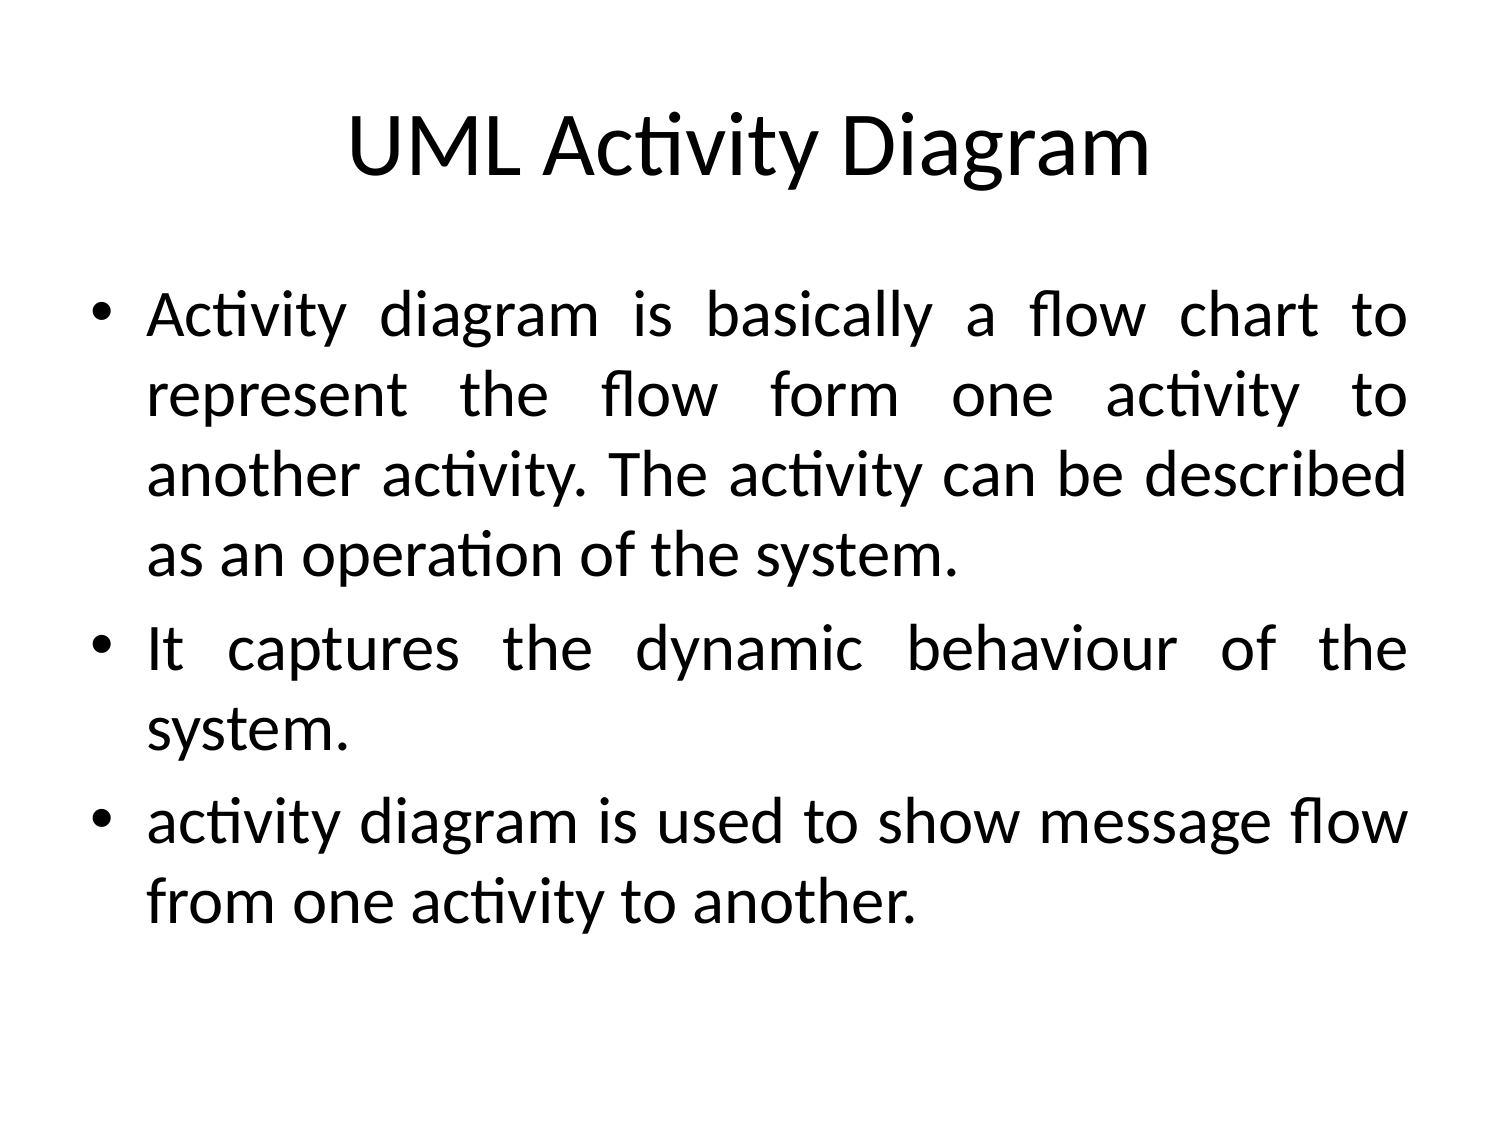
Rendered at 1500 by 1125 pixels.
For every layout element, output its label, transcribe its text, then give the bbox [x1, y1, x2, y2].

title UML Activity Diagram [75, 45, 1425, 233]
list Activity diagram is basically a flow chart to represent the flow form one activity to another activity. The activity can be described as an operation of the system. It captures the dynamic behaviour of the system. activity diagram is used to show message flow from one activity to another. [75, 262, 1425, 1005]
